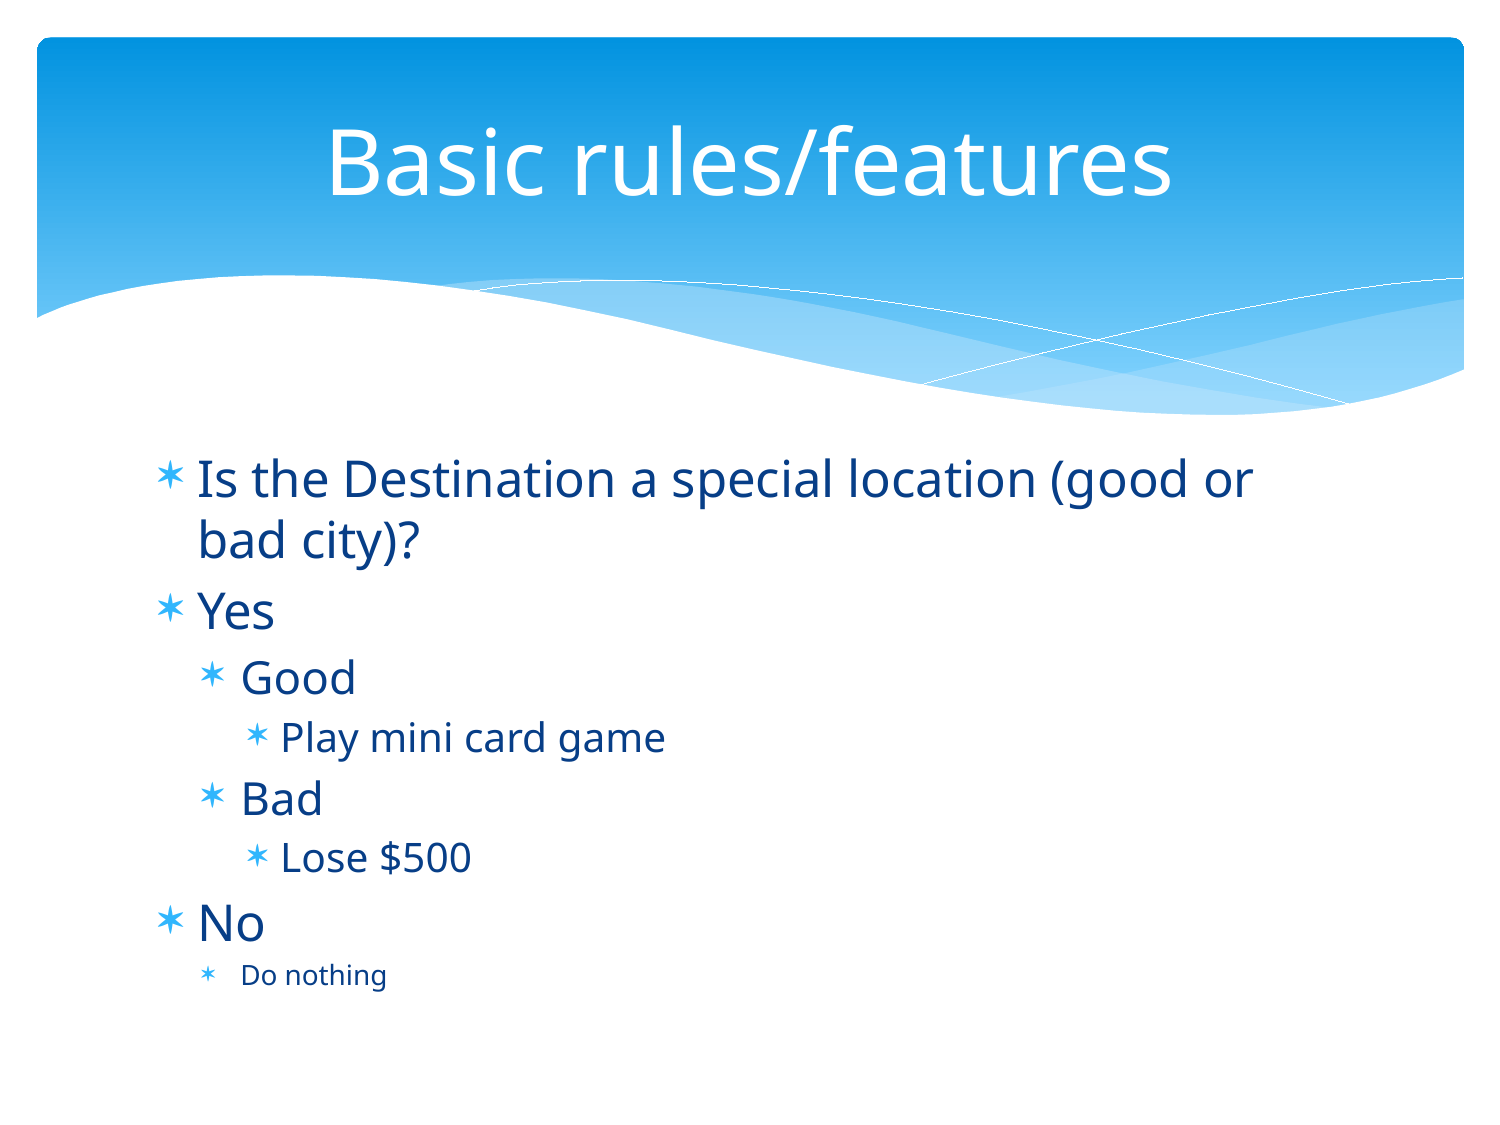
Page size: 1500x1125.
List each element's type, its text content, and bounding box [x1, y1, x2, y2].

title Basic rules/features [75, 55, 1425, 261]
list Is the Destination a special location (good or bad city)? Yes Good Play mini card game Bad Lose $500 No Do nothing [143, 438, 1359, 1005]
